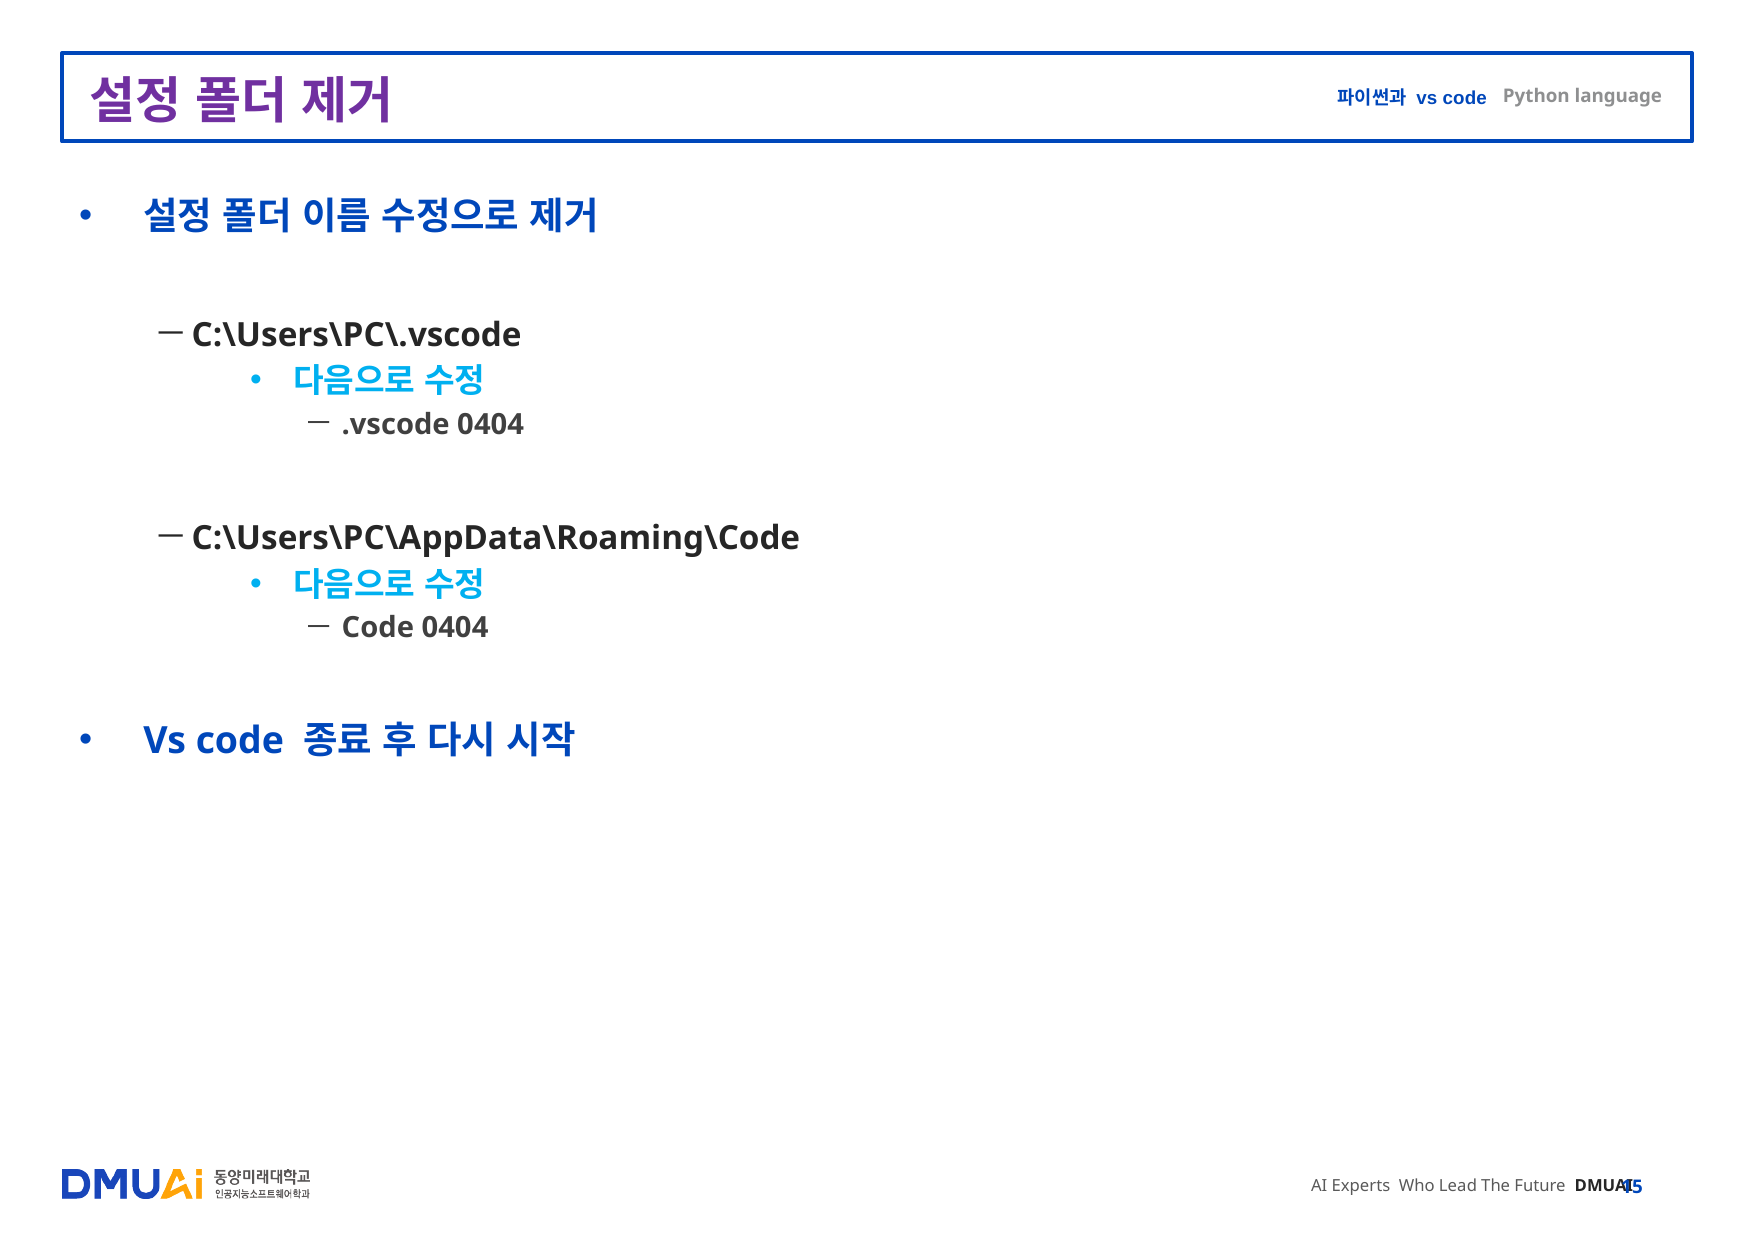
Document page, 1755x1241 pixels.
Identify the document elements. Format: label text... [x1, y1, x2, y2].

title 설정 폴더 제거 [72, 69, 1055, 128]
picture [62, 1169, 310, 1199]
list 설정 폴더 이름 수정으로 제거 C:\Users\PC\.vscode 다음으로 수정 .vscode 0404 C:\Users\PC\AppData\Roaming\Code 다음으로 수정 Code 0404 Vs code 종료 후 다시 시작 [62, 183, 1681, 1140]
